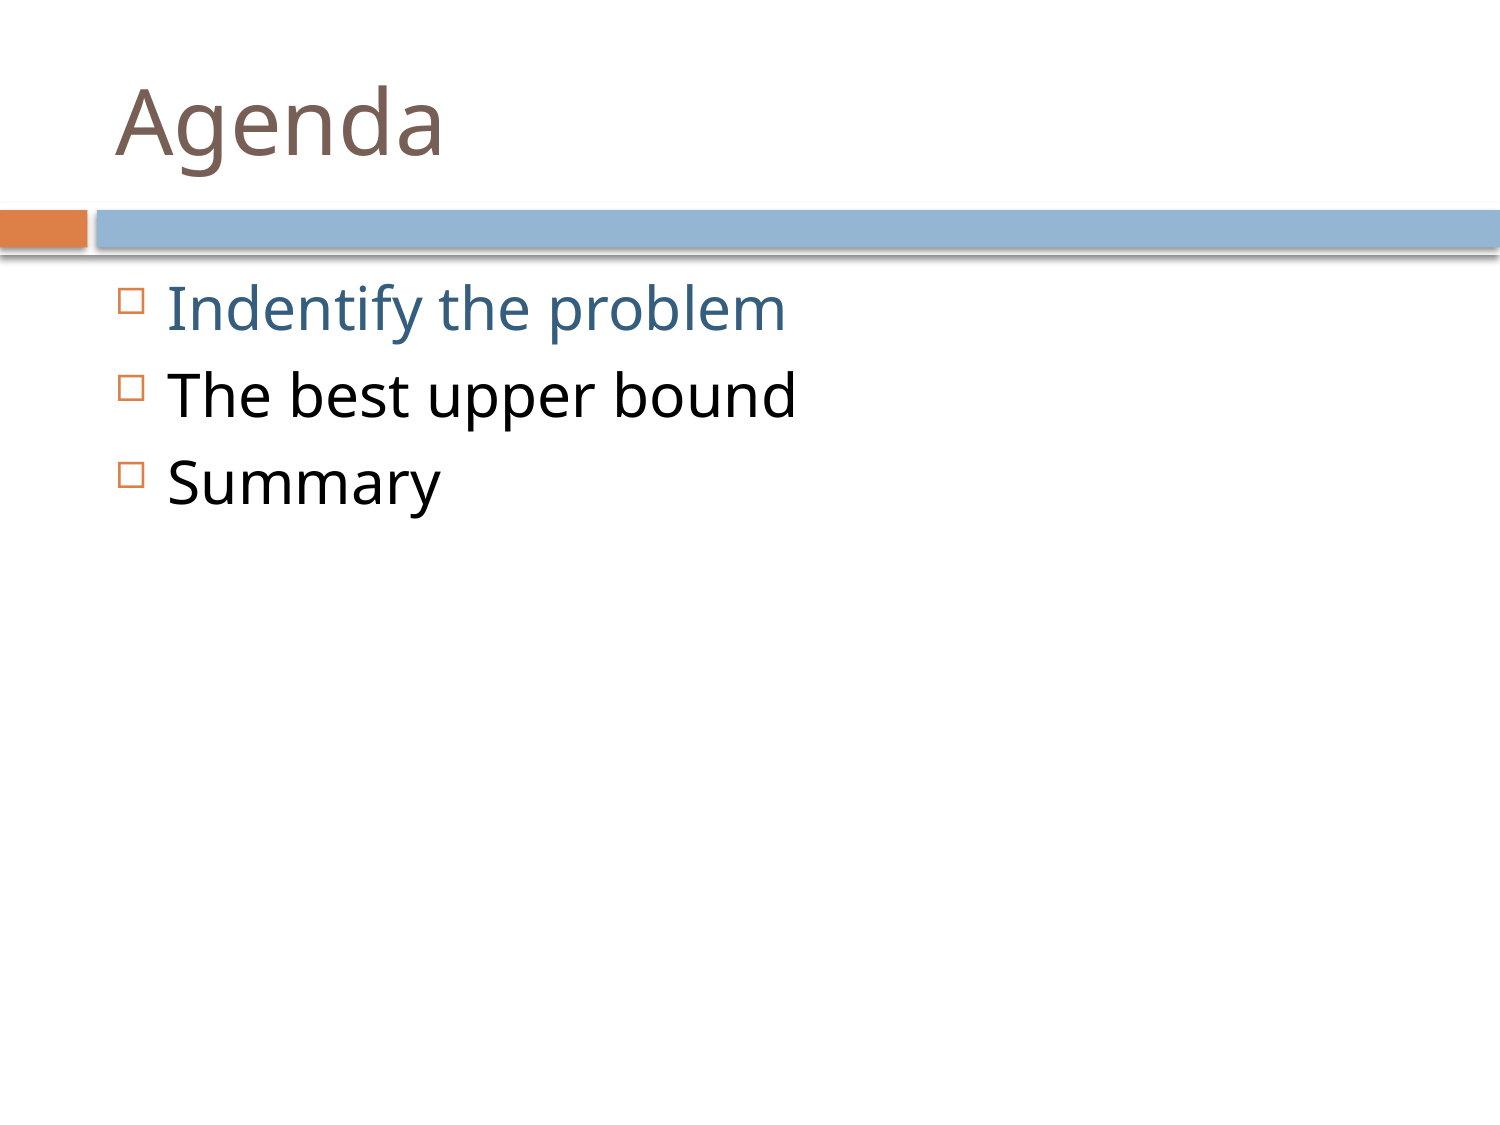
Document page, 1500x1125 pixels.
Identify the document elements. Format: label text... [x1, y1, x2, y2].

list Indentify the problem The best upper bound Summary [100, 262, 1438, 1000]
title Agenda [100, 37, 1438, 200]
